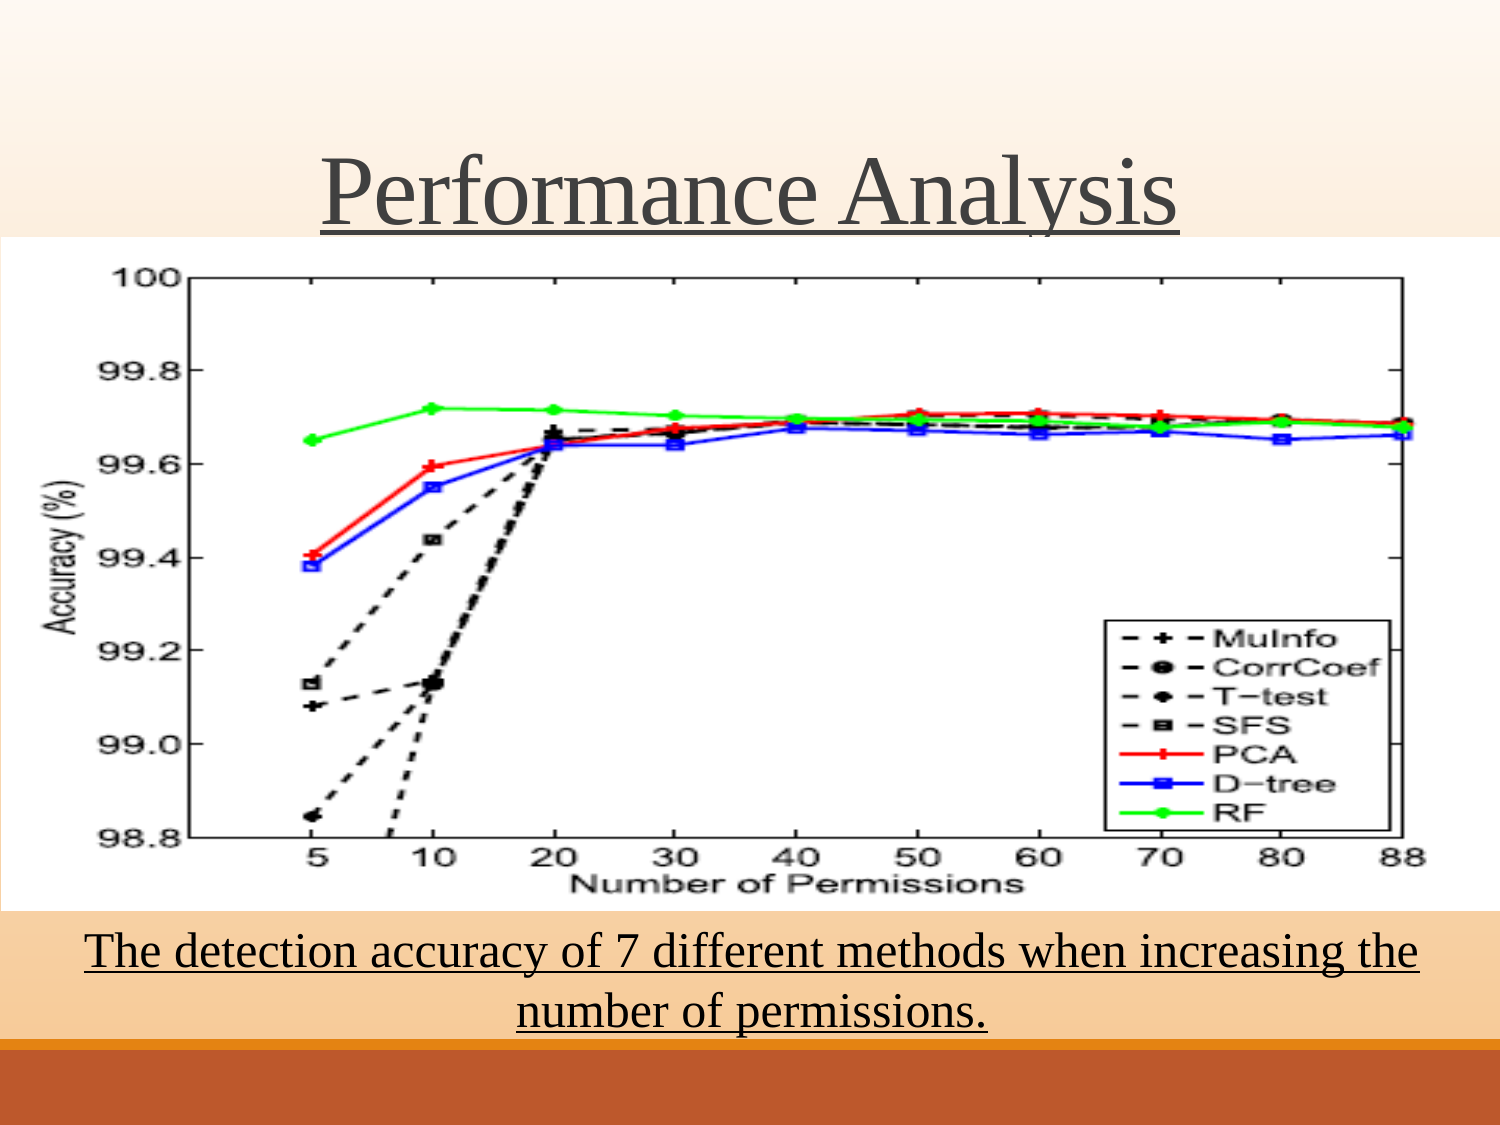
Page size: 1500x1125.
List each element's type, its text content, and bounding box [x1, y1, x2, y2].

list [1, 236, 1500, 911]
text_box The detection accuracy of 7 different methods when increasing the number of permissions. [1, 917, 1500, 1045]
title Performance Analysis [131, 14, 1369, 234]
